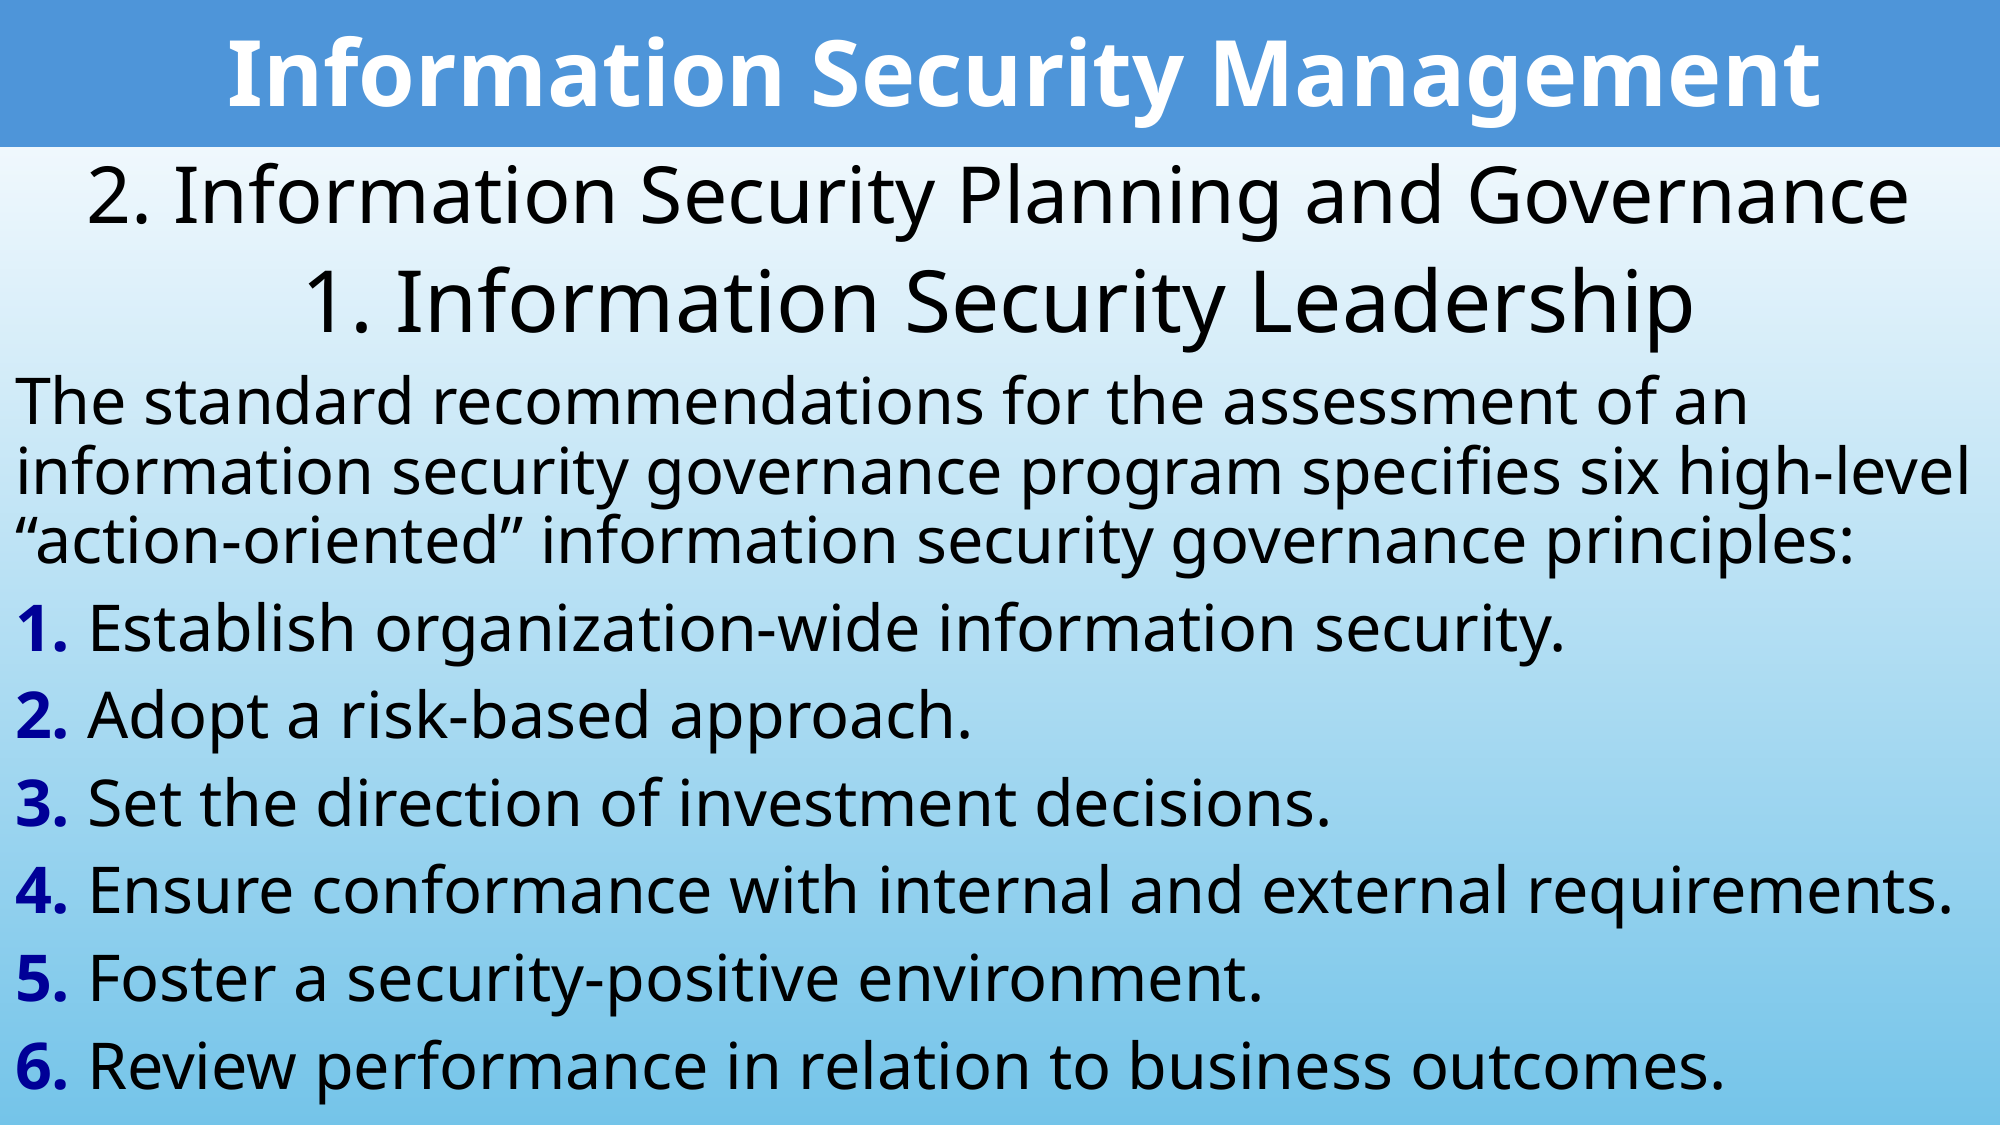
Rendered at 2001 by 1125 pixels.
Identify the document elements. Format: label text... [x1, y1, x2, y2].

subtitle 2. Information Security Planning and Governance 1. Information Security Leadership The standard recommendations for the assessment of an information security governance program specifies six high-level “action-oriented” information security governance principles: 1. Establish organization-wide information security. 2. Adopt a risk-based approach. 3. Set the direction of investment decisions. 4. Ensure conformance with internal and external requirements. 5. Foster a security-positive environment. 6. Review performance in relation to business outcomes. [0, 147, 2000, 1125]
text_box Information Security Management [29, 0, 1971, 133]
